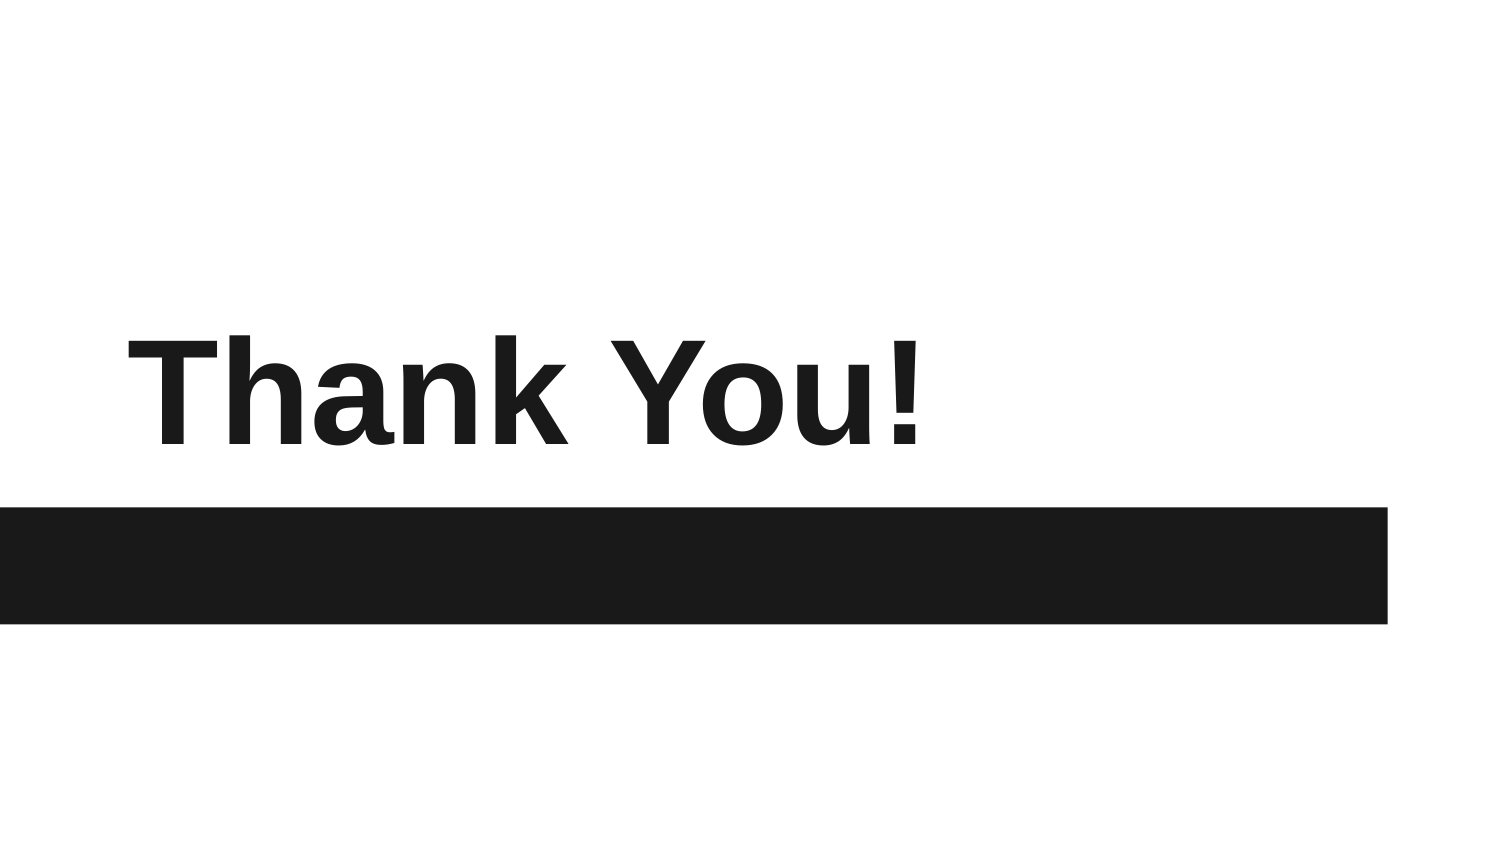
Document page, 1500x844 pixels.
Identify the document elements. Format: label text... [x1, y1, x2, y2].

title Thank You! [112, 213, 1388, 490]
